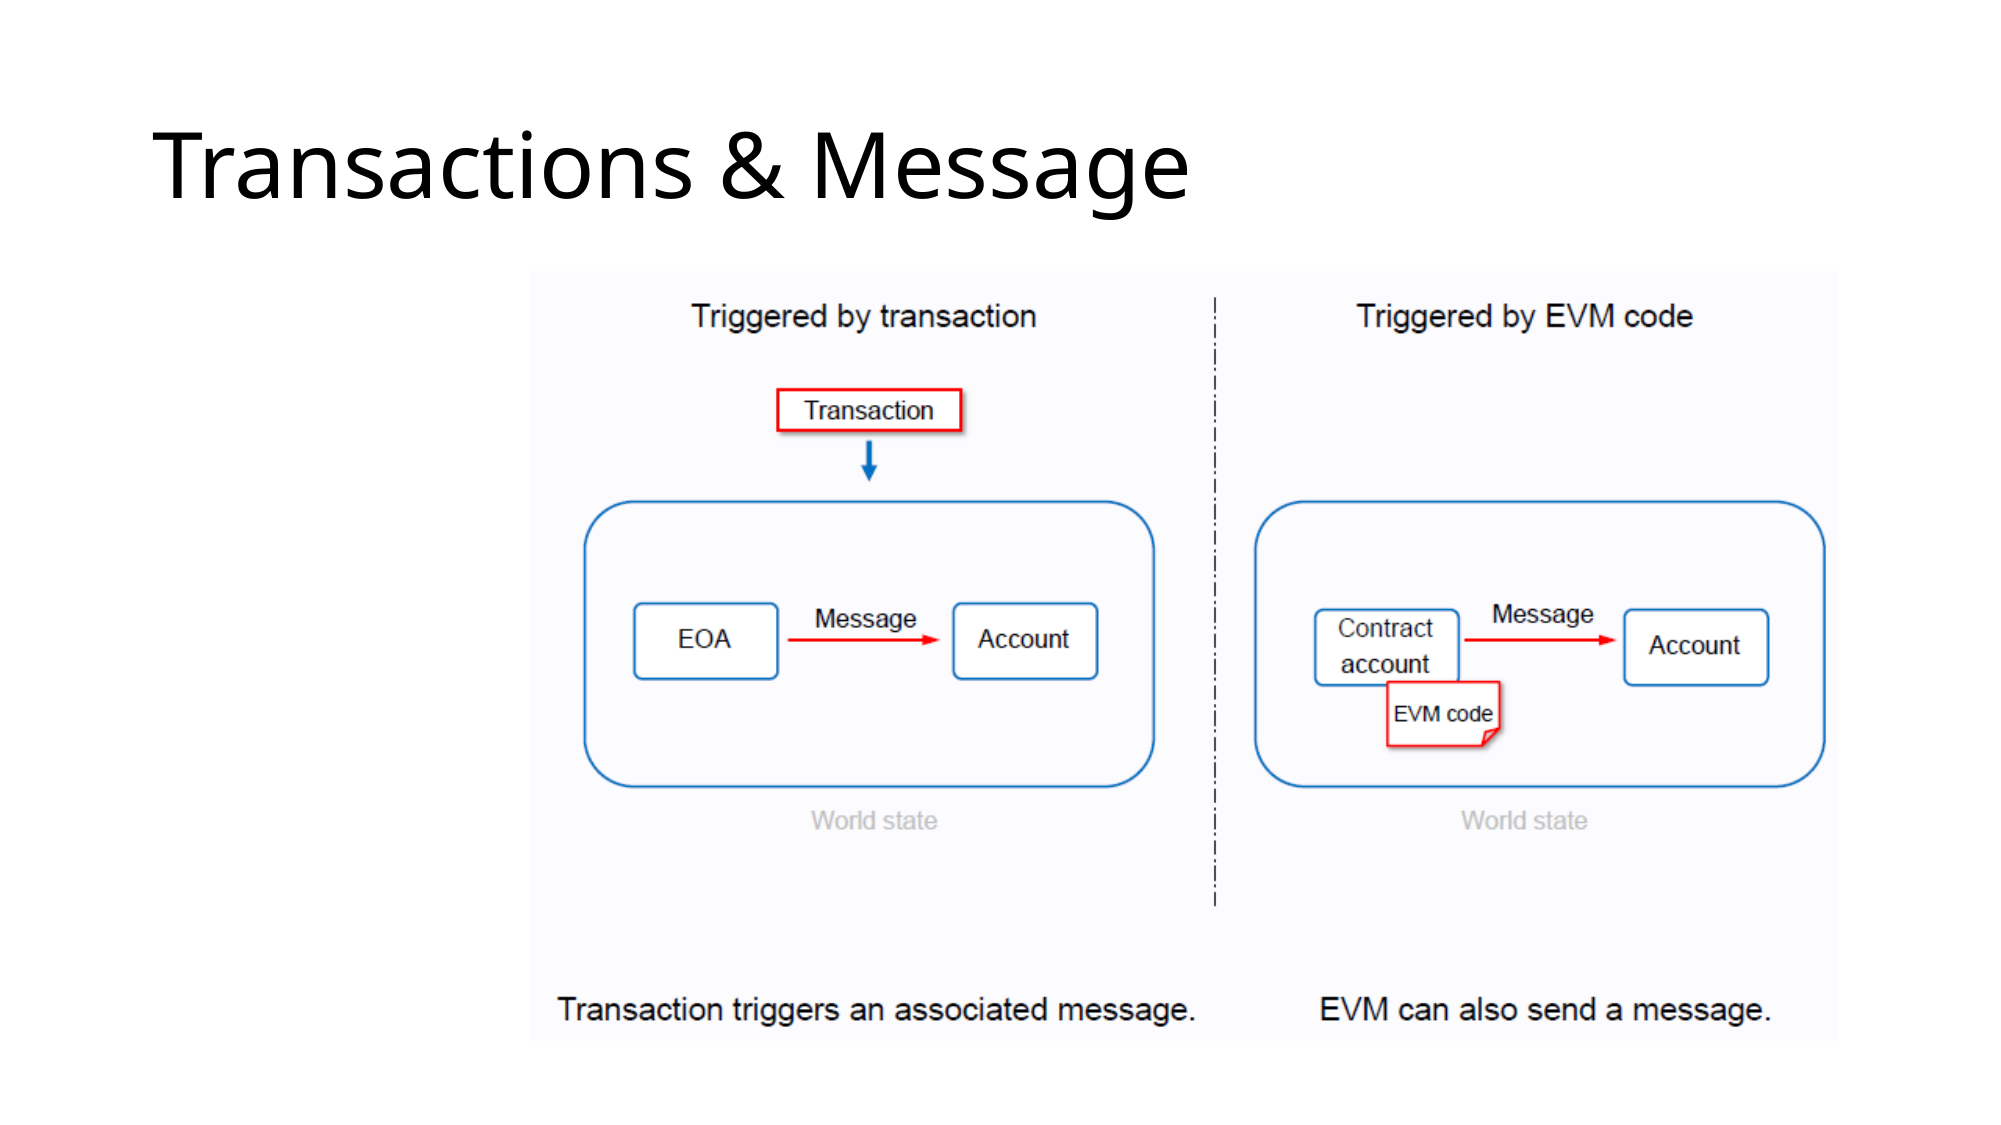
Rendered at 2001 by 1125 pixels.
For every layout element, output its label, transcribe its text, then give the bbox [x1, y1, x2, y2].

title Transactions & Message [137, 59, 1863, 278]
picture [531, 271, 1837, 1041]
